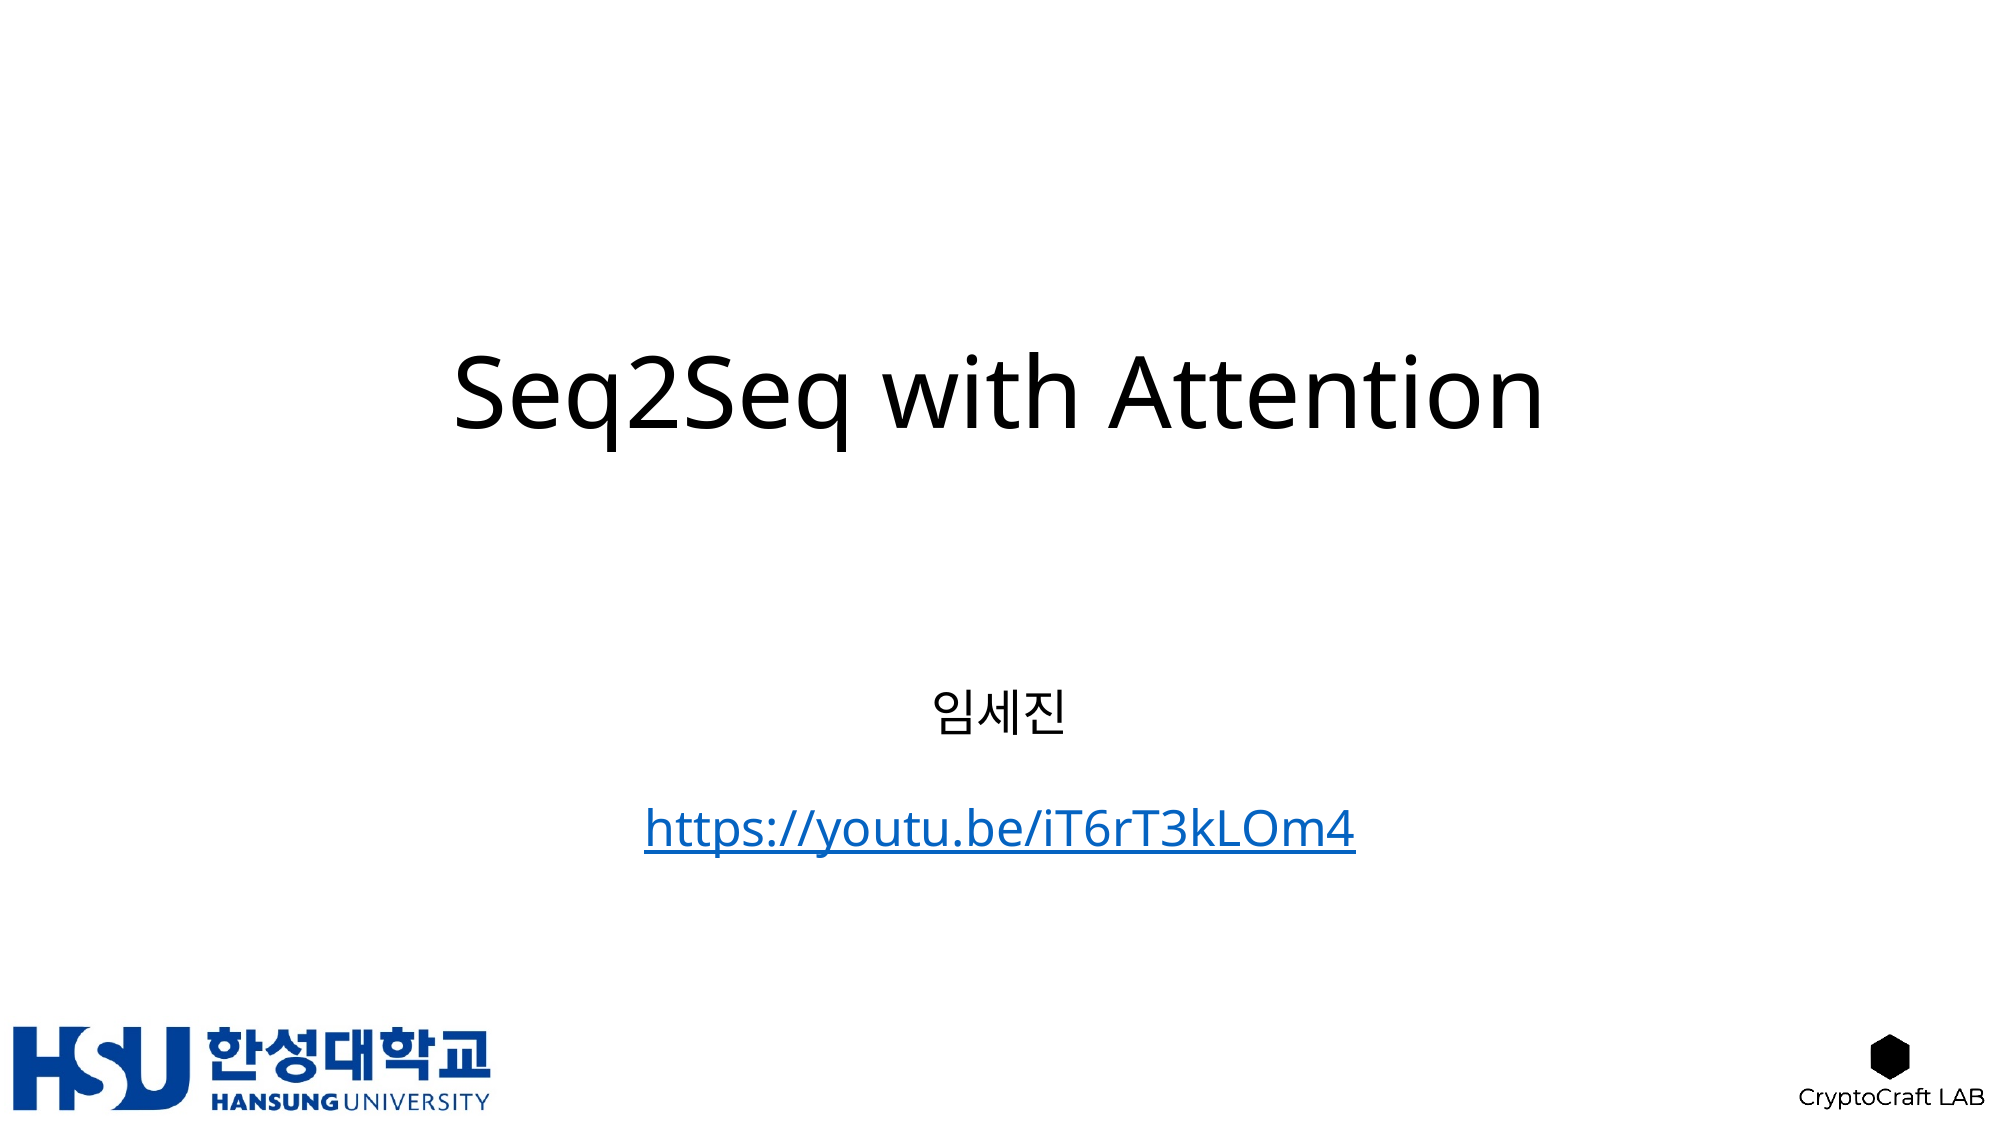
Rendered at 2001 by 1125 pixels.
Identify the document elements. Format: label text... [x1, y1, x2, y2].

picture [1784, 1019, 2000, 1125]
title Seq2Seq with Attention [0, 200, 2000, 593]
subtitle 임세진 https://youtu.be/iT6rT3kLOm4 [0, 622, 2000, 895]
picture [4, 1016, 501, 1122]
